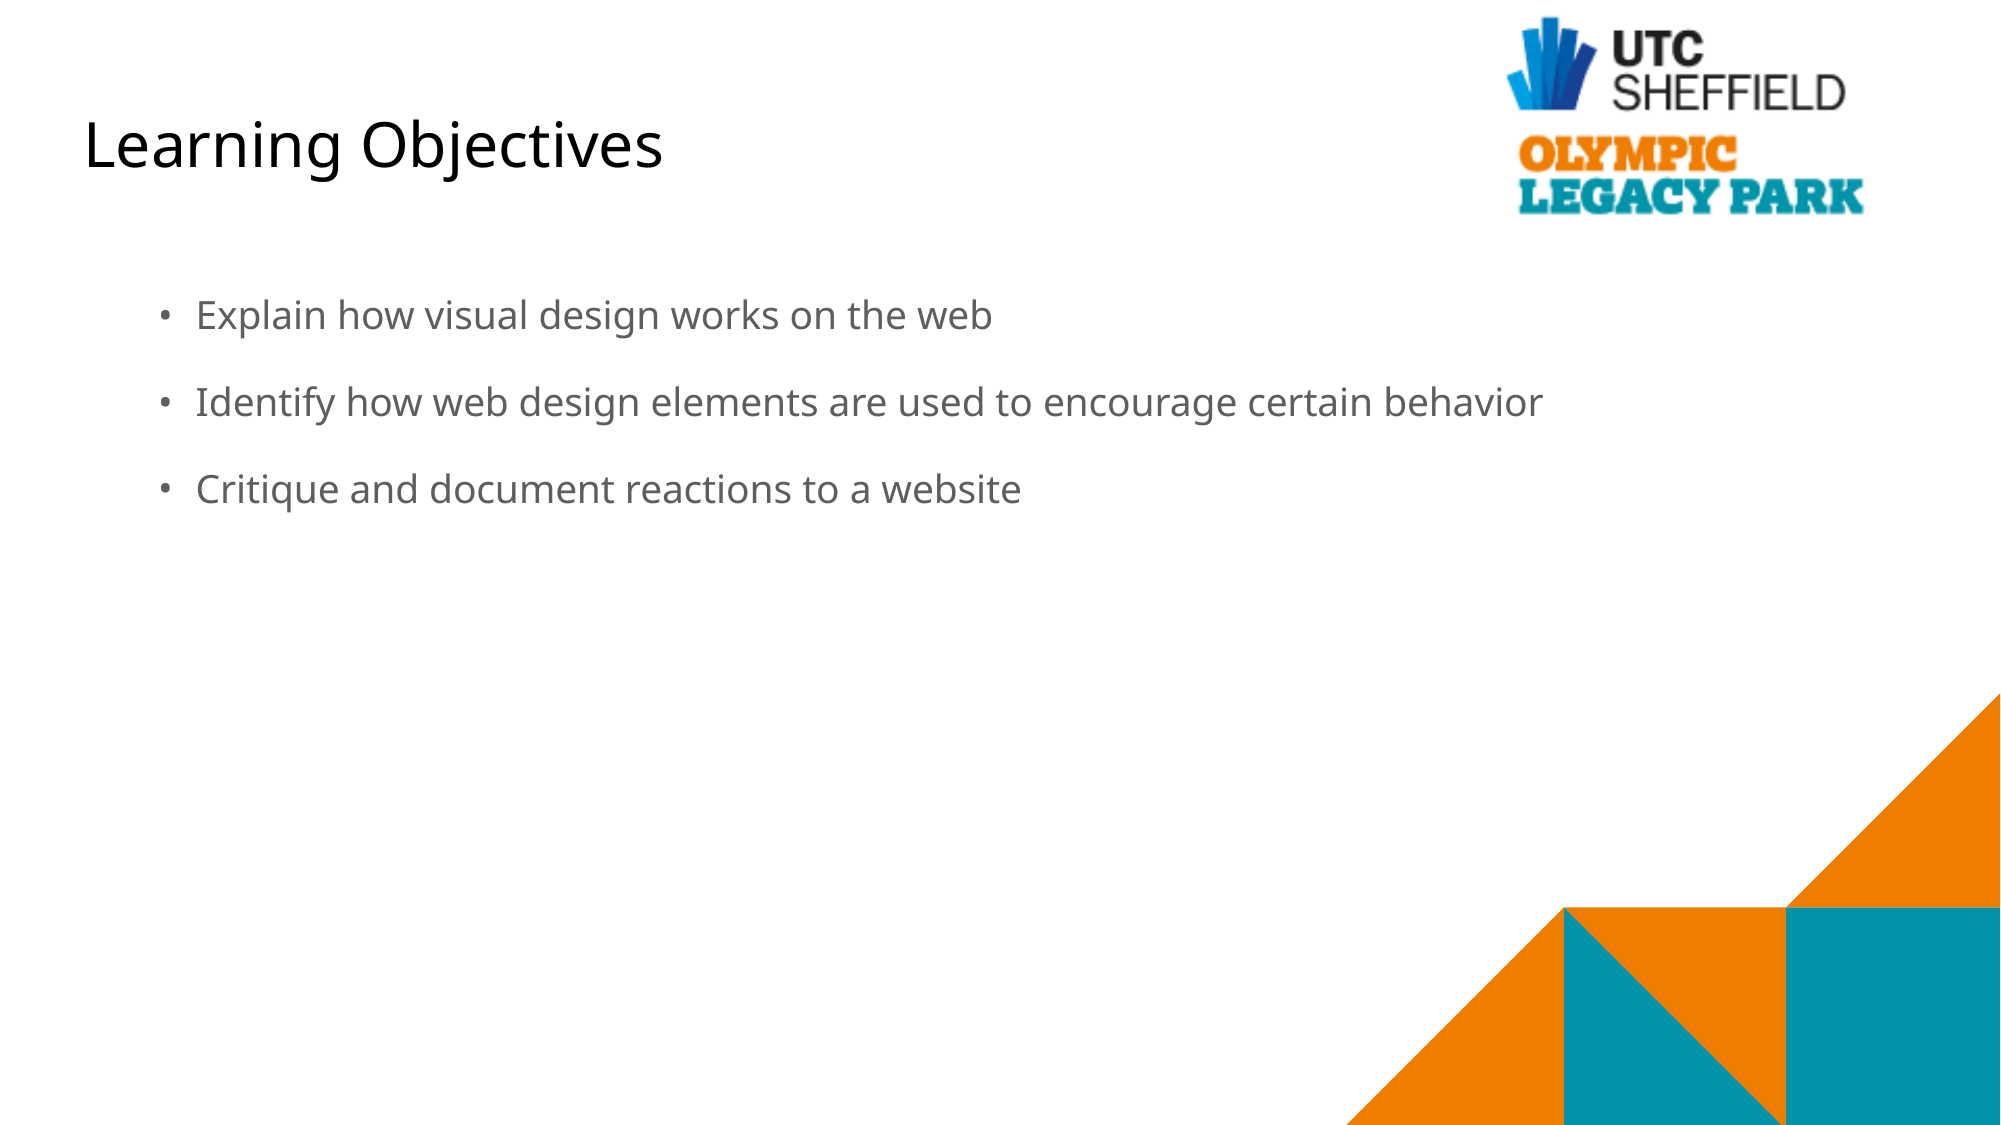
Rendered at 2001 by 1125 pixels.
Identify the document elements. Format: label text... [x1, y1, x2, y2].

list Explain how visual design works on the web Identify how web design elements are used to encourage certain behavior Critique and document reactions to a website [68, 268, 1932, 1000]
title Learning Objectives [68, 89, 1932, 223]
picture [1479, 0, 2000, 244]
